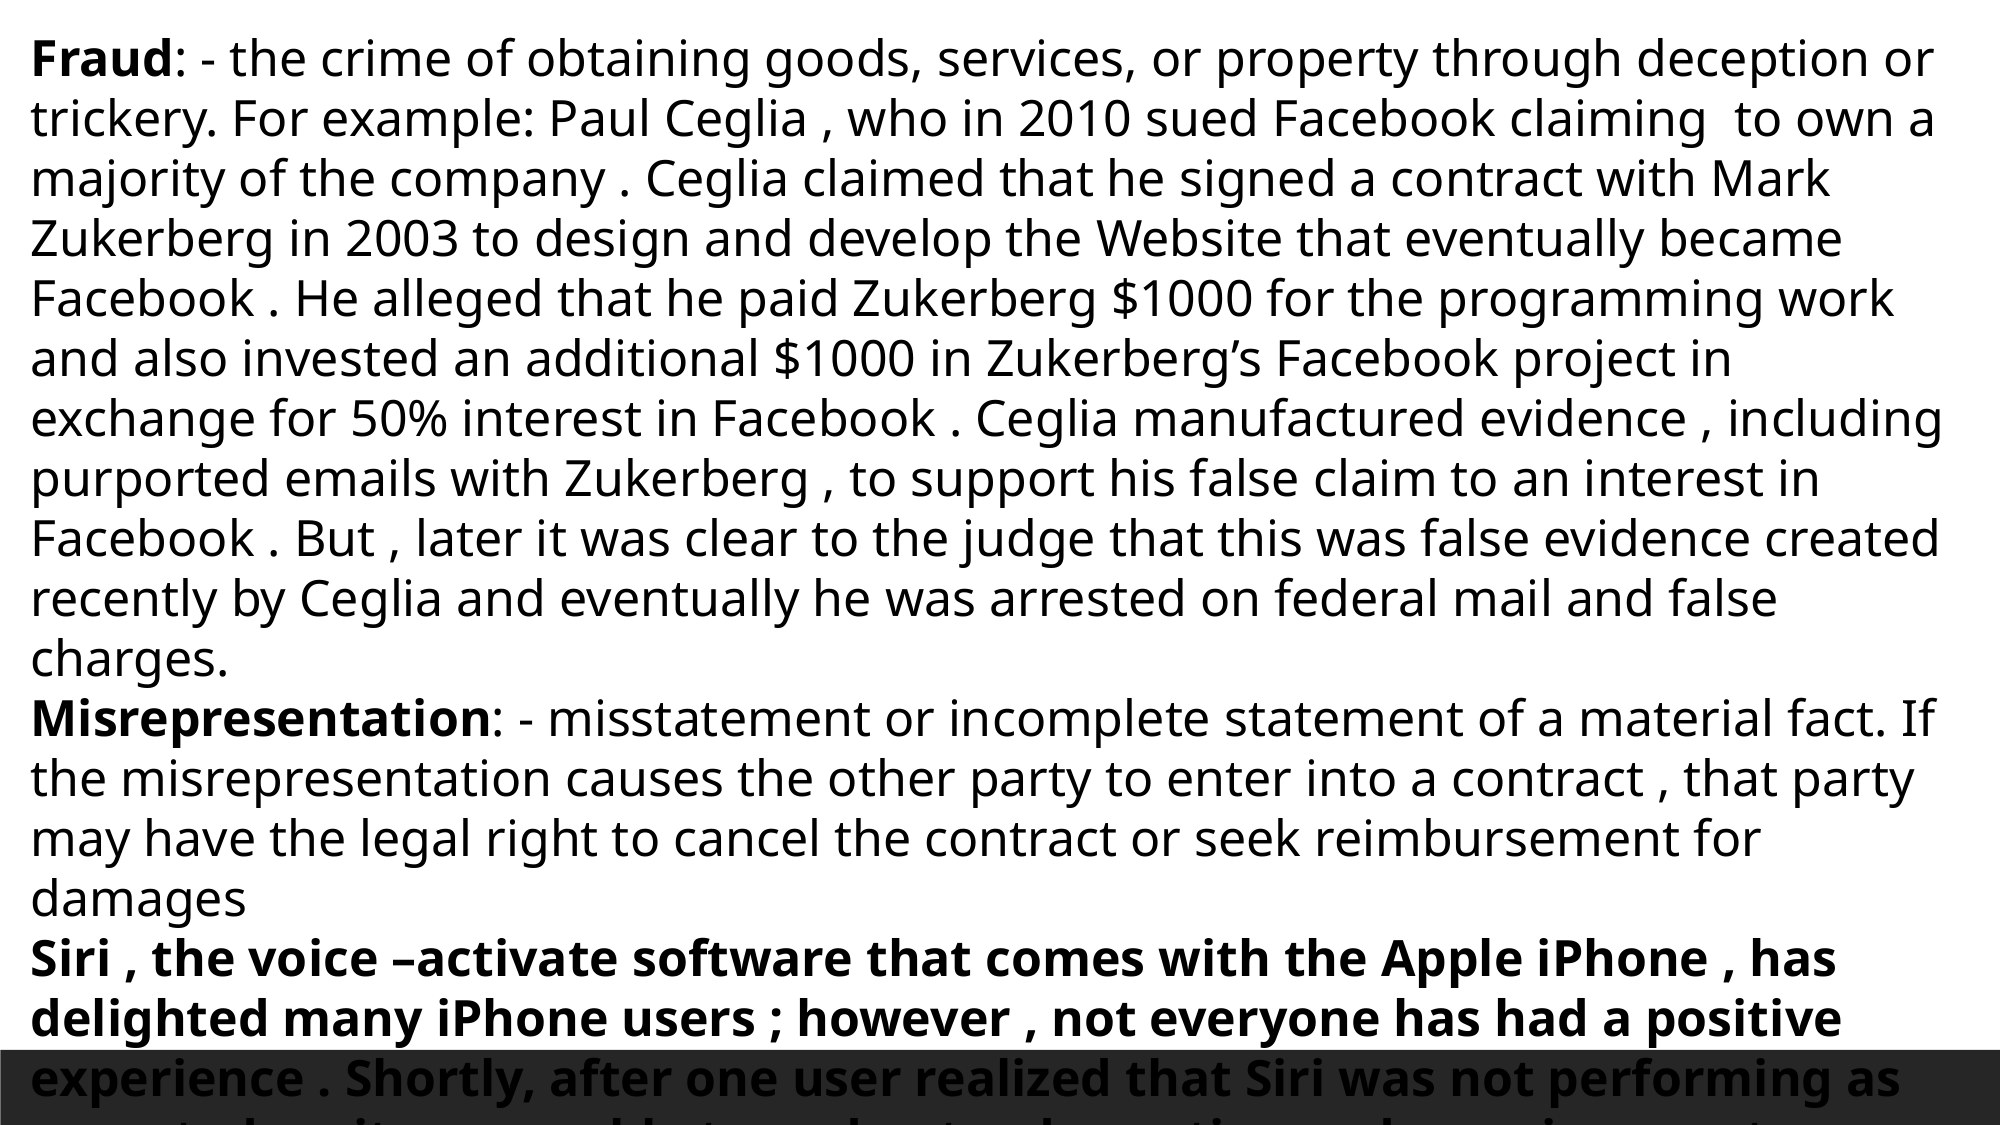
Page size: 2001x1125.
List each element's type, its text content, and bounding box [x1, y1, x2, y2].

text_box Fraud: - the crime of obtaining goods, services, or property through deception or trickery. For example: Paul Ceglia , who in 2010 sued Facebook claiming to own a majority of the company . Ceglia claimed that he signed a contract with Mark Zukerberg in 2003 to design and develop the Website that eventually became Facebook . He alleged that he paid Zukerberg $1000 for the programming work and also invested an additional $1000 in Zukerberg’s Facebook project in exchange for 50% interest in Facebook . Ceglia manufactured evidence , including purported emails with Zukerberg , to support his false claim to an interest in Facebook . But , later it was clear to the judge that this was false evidence created recently by Ceglia and eventually he was arrested on federal mail and false charges. Misrepresentation: - misstatement or incomplete statement of a material fact. If the misrepresentation causes the other party to enter into a contract , that party may have the legal right to cancel the contract or seek reimbursement for damages Siri , the voice –activate software that comes with the Apple iPhone , has delighted many iPhone users ; however , not everyone has had a positive experience . Shortly, after one user realized that Siri was not performing as expected ,as it was unable to understand question and gave incorrect directions [15, 19, 1985, 1125]
